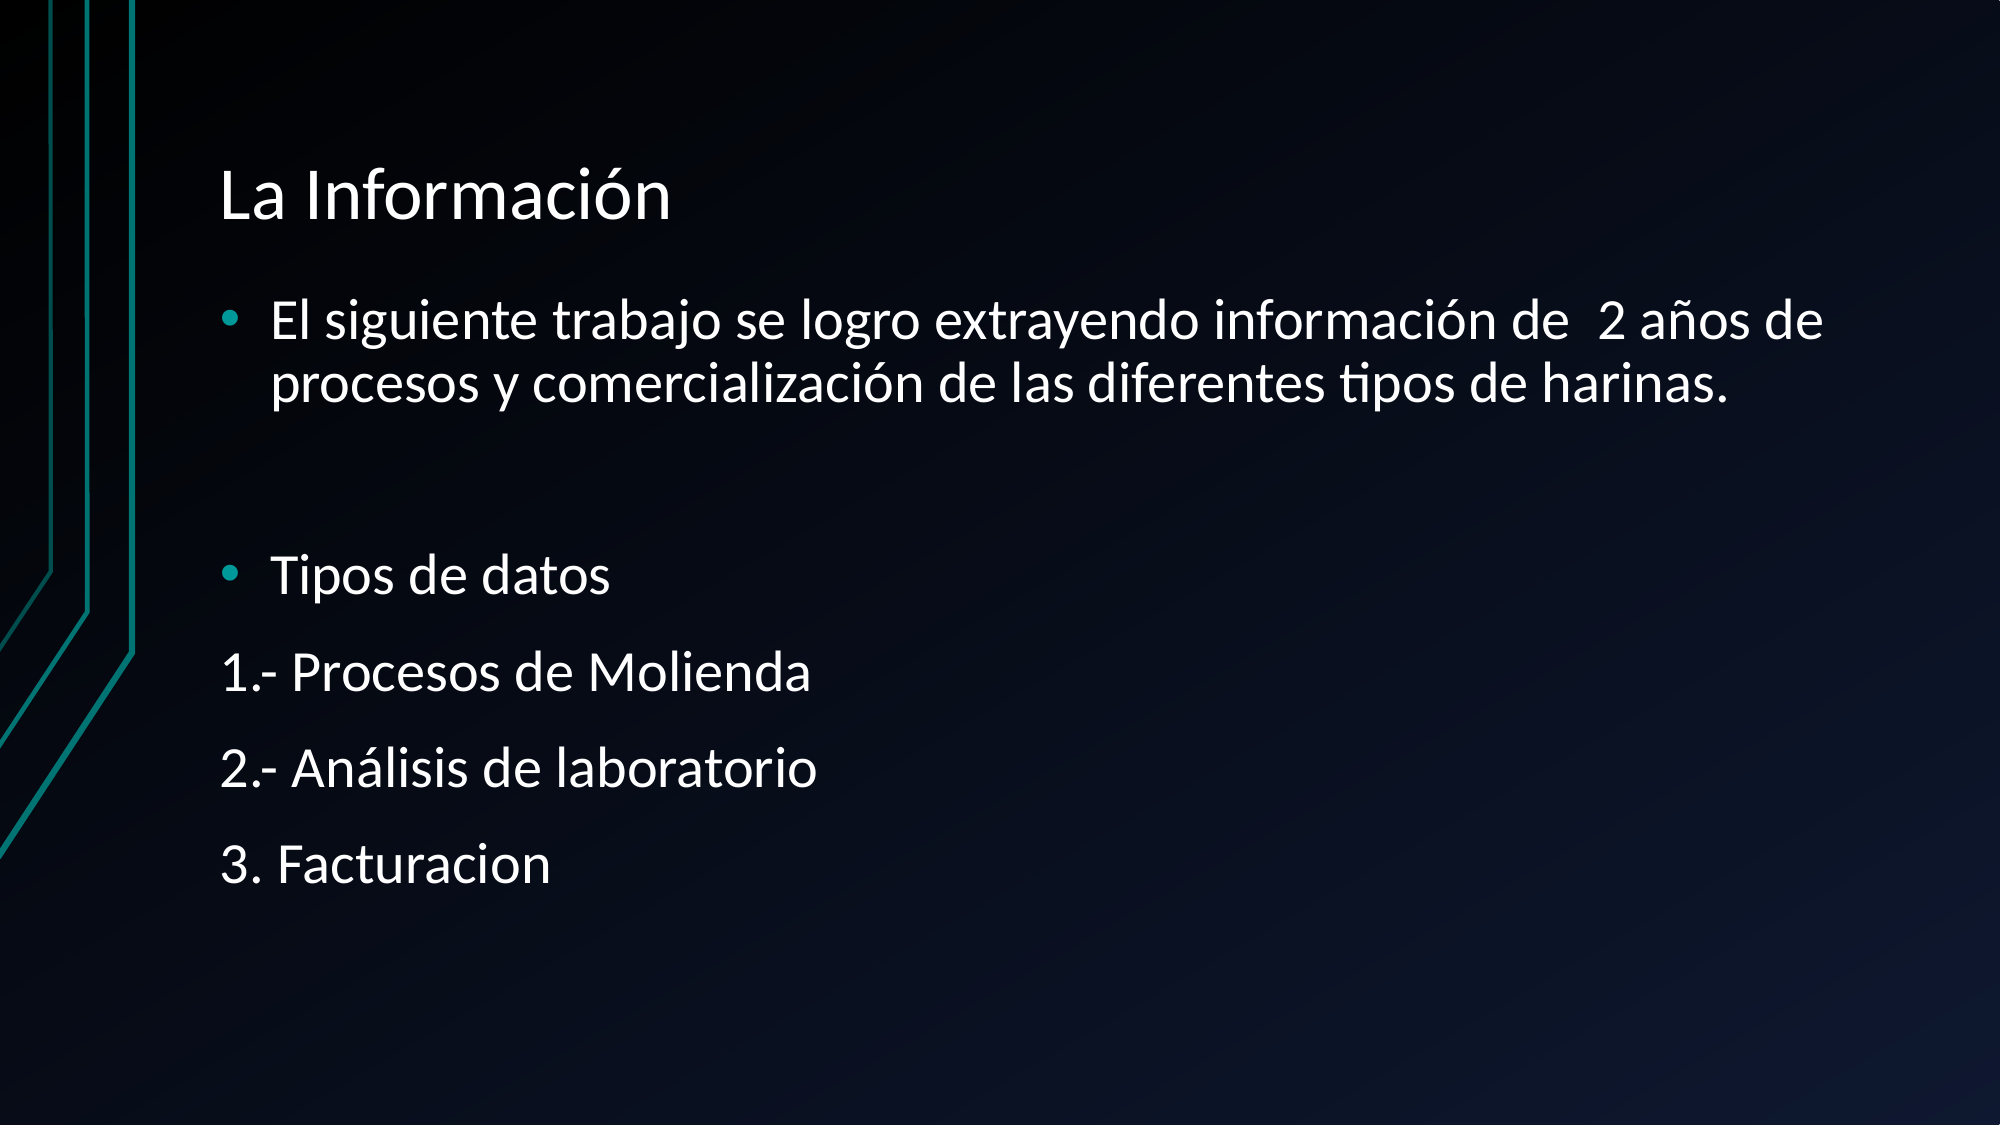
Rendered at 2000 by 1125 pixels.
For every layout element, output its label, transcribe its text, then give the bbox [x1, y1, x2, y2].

title La Información [199, 45, 1900, 246]
list El siguiente trabajo se logro extrayendo información de 2 años de procesos y comercialización de las diferentes tipos de harinas. Tipos de datos 1.- Procesos de Molienda 2.- Análisis de laboratorio 3. Facturacion [199, 279, 1900, 1012]
